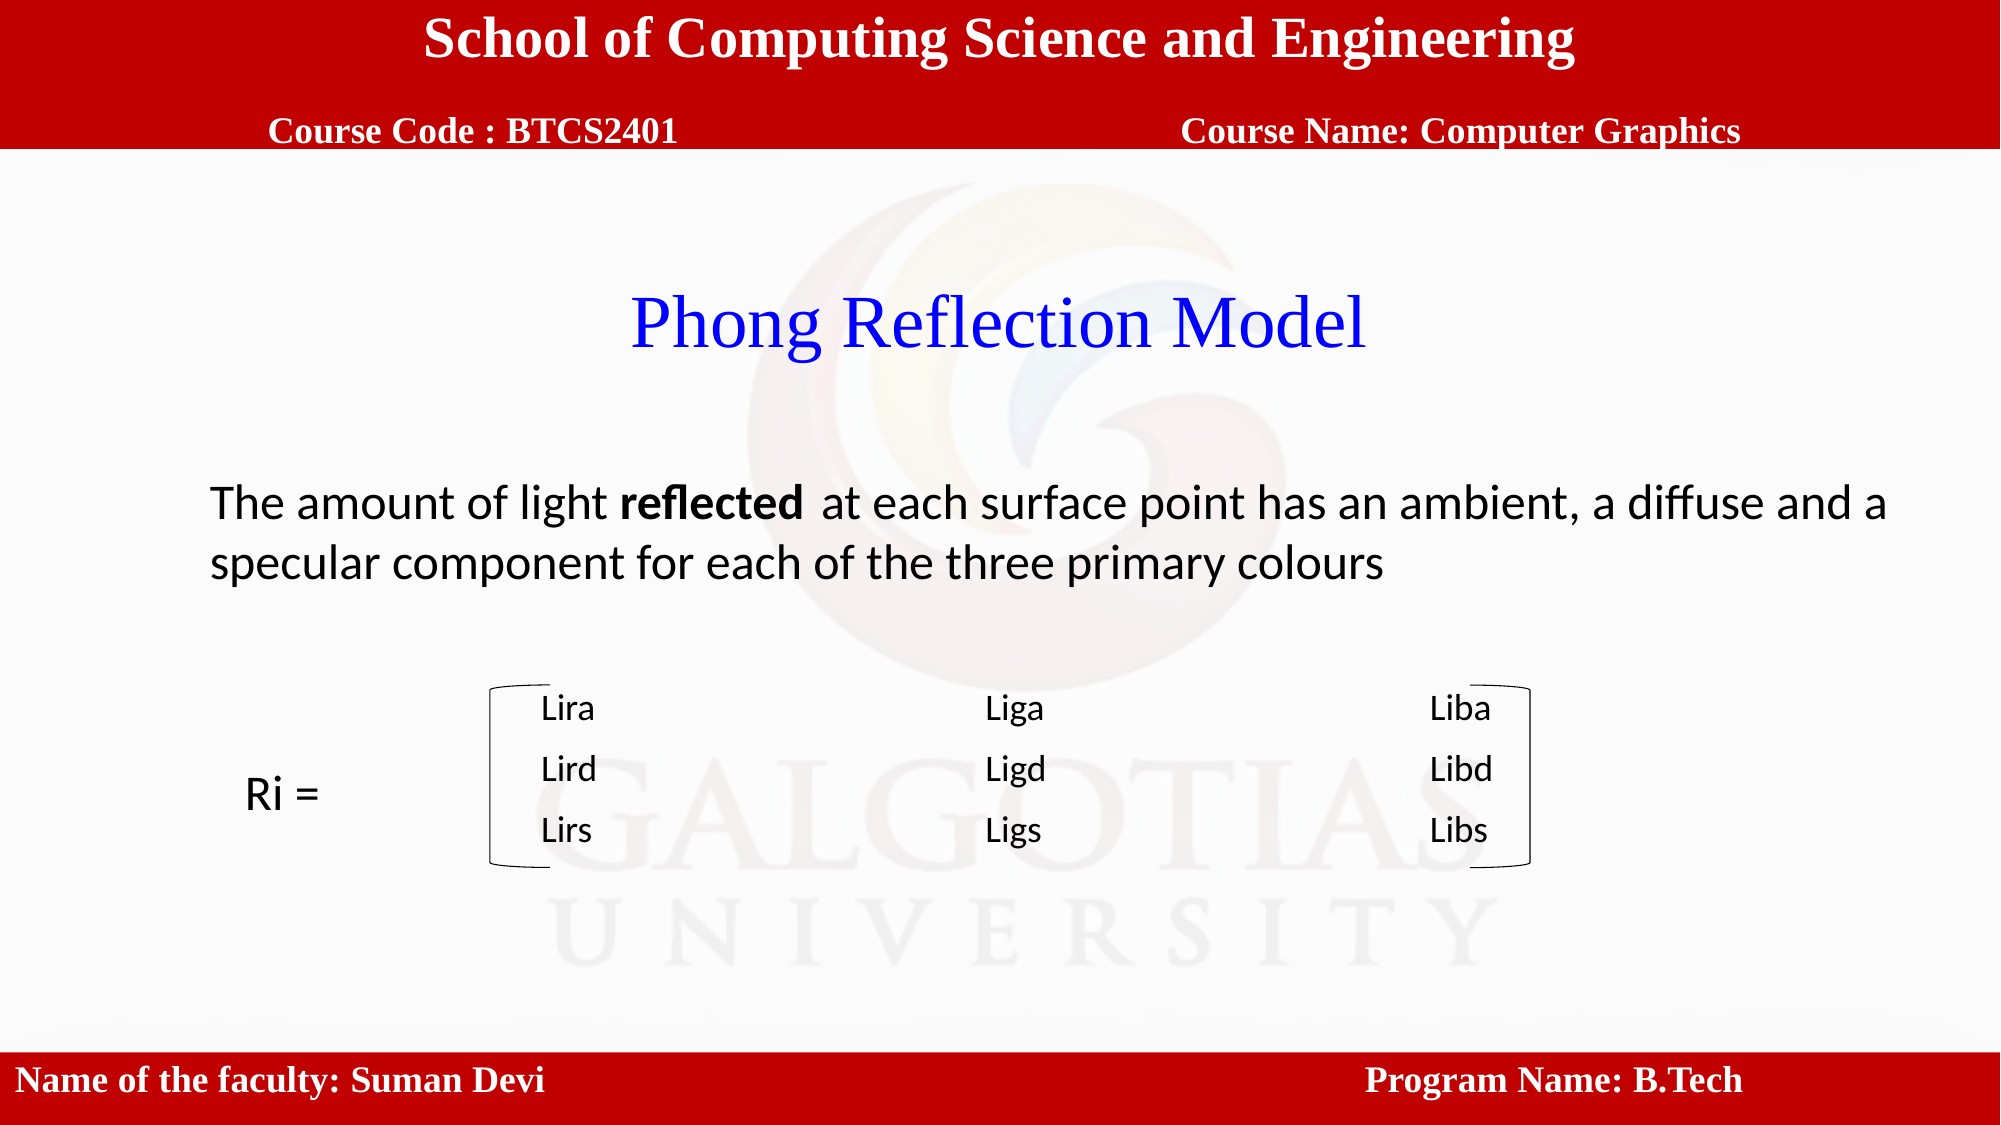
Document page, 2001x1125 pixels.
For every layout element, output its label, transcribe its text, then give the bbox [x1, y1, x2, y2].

text_box School of Computing Science and Engineering Course Code : BTCS2401 Course Name: Computer Graphics [0, 0, 2000, 149]
text_box [489, 684, 550, 868]
table_header Liga [970, 685, 1415, 746]
table_cell Lirs [526, 807, 970, 868]
table_cell Lird [526, 746, 970, 807]
table_cell Libs [1415, 807, 1859, 868]
table_cell Ligd [970, 746, 1415, 807]
text_box The amount of light reflected at each surface point has an ambient, a diffuse and a specular component for each of the three primary colours [195, 462, 1915, 598]
table_header Liba [1415, 685, 1859, 746]
text_box Ri = [229, 753, 470, 829]
table_cell Libd [1415, 746, 1859, 807]
table_cell Ligs [970, 807, 1415, 868]
text_box Phong Reflection Model [139, 265, 1860, 371]
text_box Name of the faculty: Suman Devi Program Name: B.Tech [0, 1052, 2000, 1125]
table_header Lira [526, 685, 970, 746]
